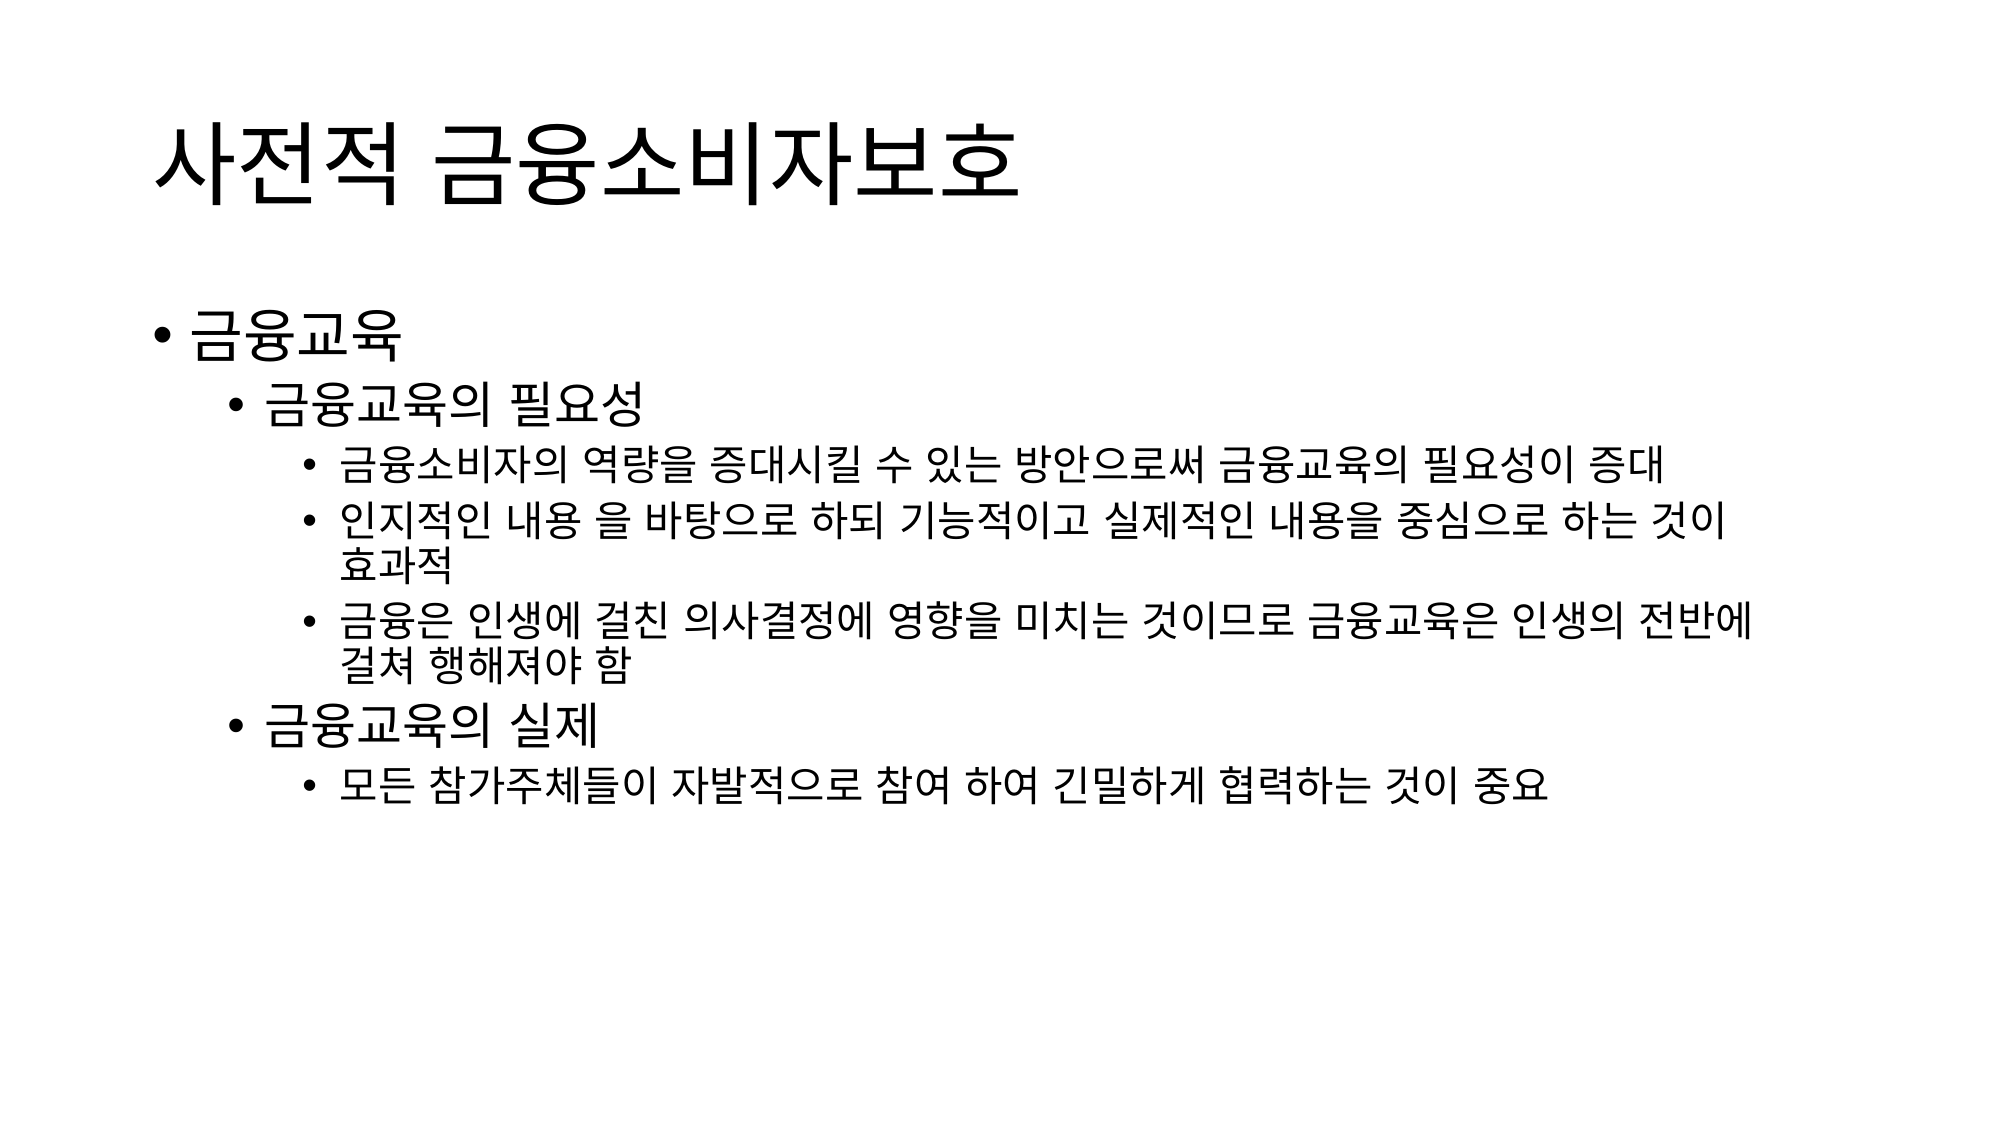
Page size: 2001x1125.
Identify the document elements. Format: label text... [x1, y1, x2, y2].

list 금융교육 금융교육의 필요성 금융소비자의 역량을 증대시킬 수 있는 방안으로써 금융교육의 필요성이 증대 인지적인 내용 을 바탕으로 하되 기능적이고 실제적인 내용을 중심으로 하는 것이 효과적 금융은 인생에 걸친 의사결정에 영향을 미치는 것이므로 금융교육은 인생의 전반에 걸쳐 행해져야 함 금융교육의 실제 모든 참가주체들이 자발적으로 참여 하여 긴밀하게 협력하는 것이 중요 [137, 299, 1847, 1014]
title 사전적 금융소비자보호 [137, 59, 1863, 278]
